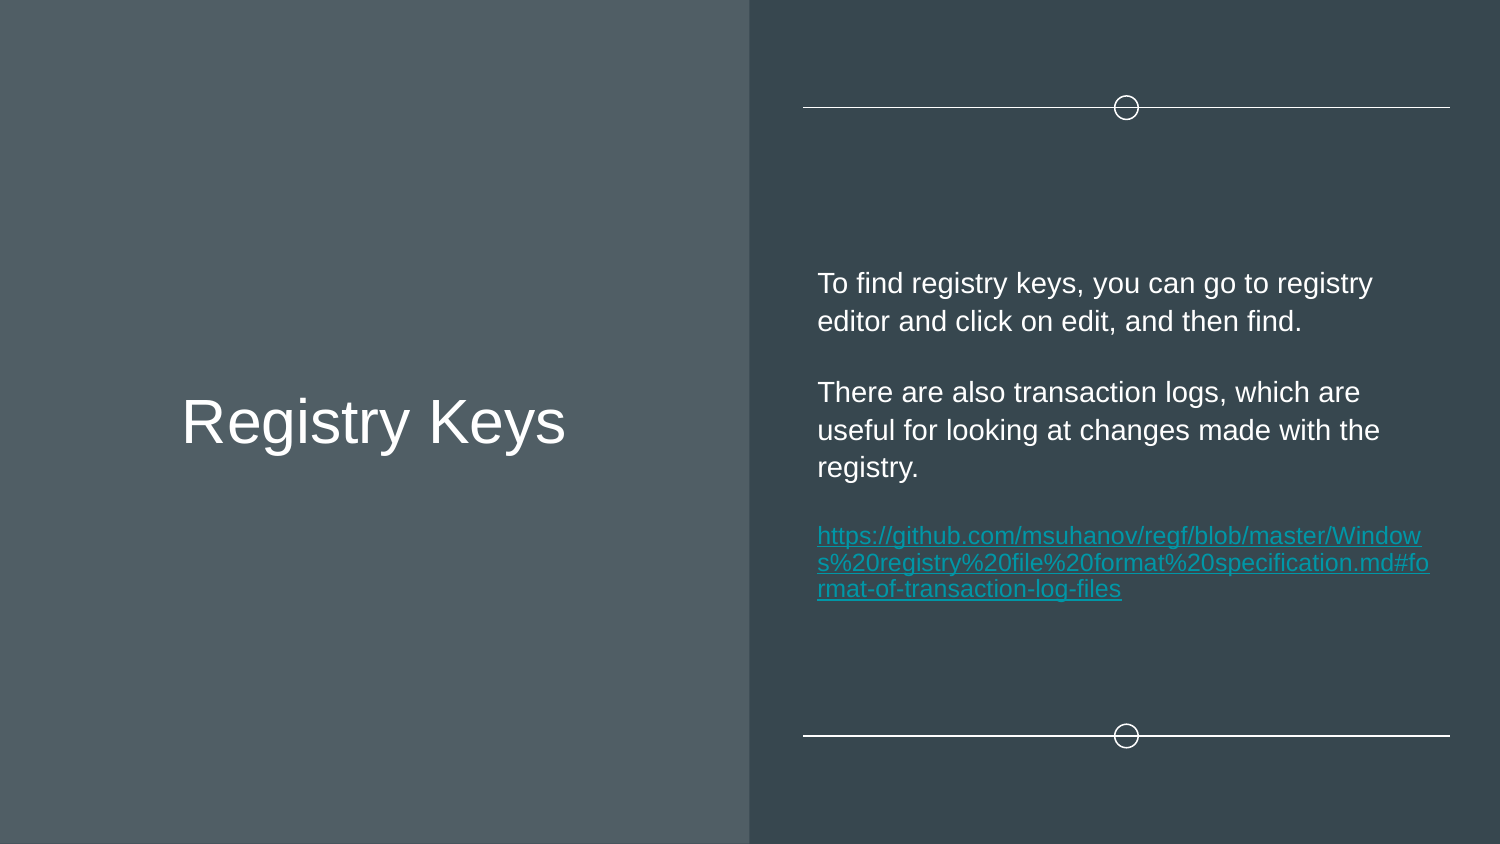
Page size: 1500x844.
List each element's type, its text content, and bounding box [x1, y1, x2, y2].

list To find registry keys, you can go to registry editor and click on edit, and then find. There are also transaction logs, which are useful for looking at changes made with the registry. https://github.com/msuhanov/regf/blob/master/Windows%20registry%20file%20format%20specification.md#format-of-transaction-log-files [802, 175, 1450, 669]
title Registry Keys [51, 175, 699, 669]
